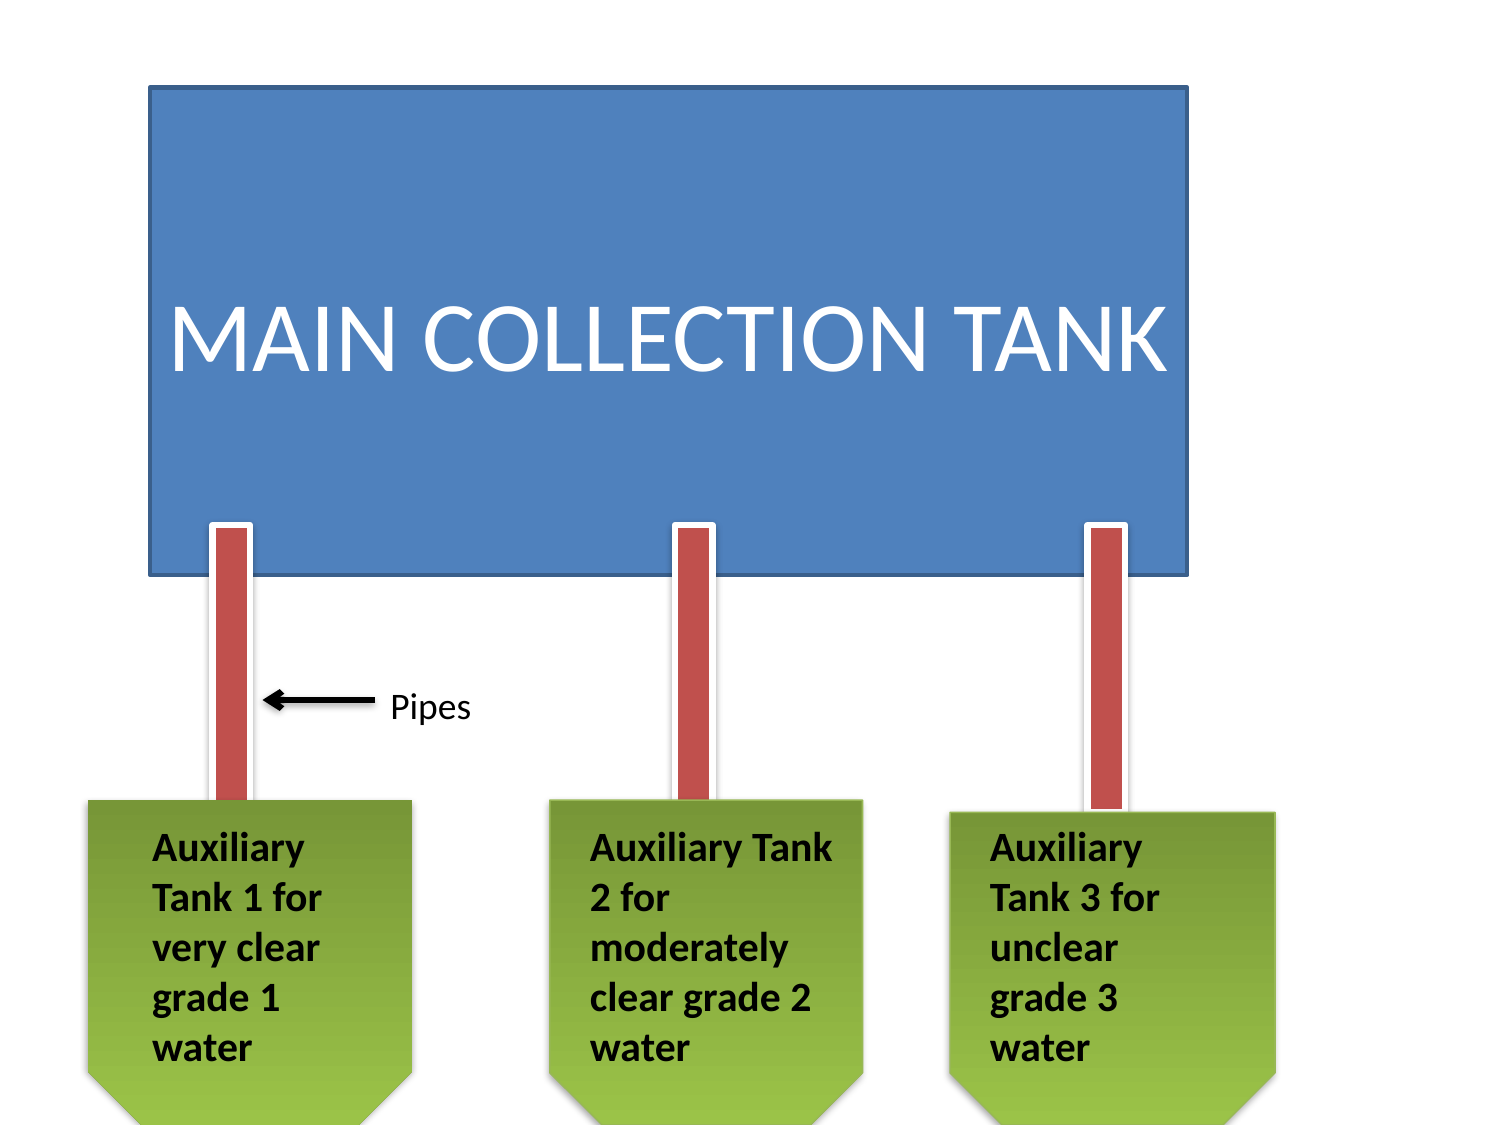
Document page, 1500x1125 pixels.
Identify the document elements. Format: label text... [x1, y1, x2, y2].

text_box [949, 811, 1276, 1125]
text_box [549, 799, 864, 1099]
text_box Auxiliary Tank 3 for unclear grade 3 water [975, 812, 1225, 1123]
text_box Pipes [375, 674, 487, 735]
text_box [672, 522, 716, 798]
text_box Auxiliary Tank 2 for moderately clear grade 2 water [575, 812, 850, 1123]
text_box [209, 522, 253, 798]
text_box MAIN COLLECTION TANK [148, 85, 1189, 577]
text_box Auxiliary Tank 1 for very clear grade 1 water [137, 812, 375, 1123]
text_box [1084, 522, 1128, 810]
text_box [87, 800, 413, 1121]
